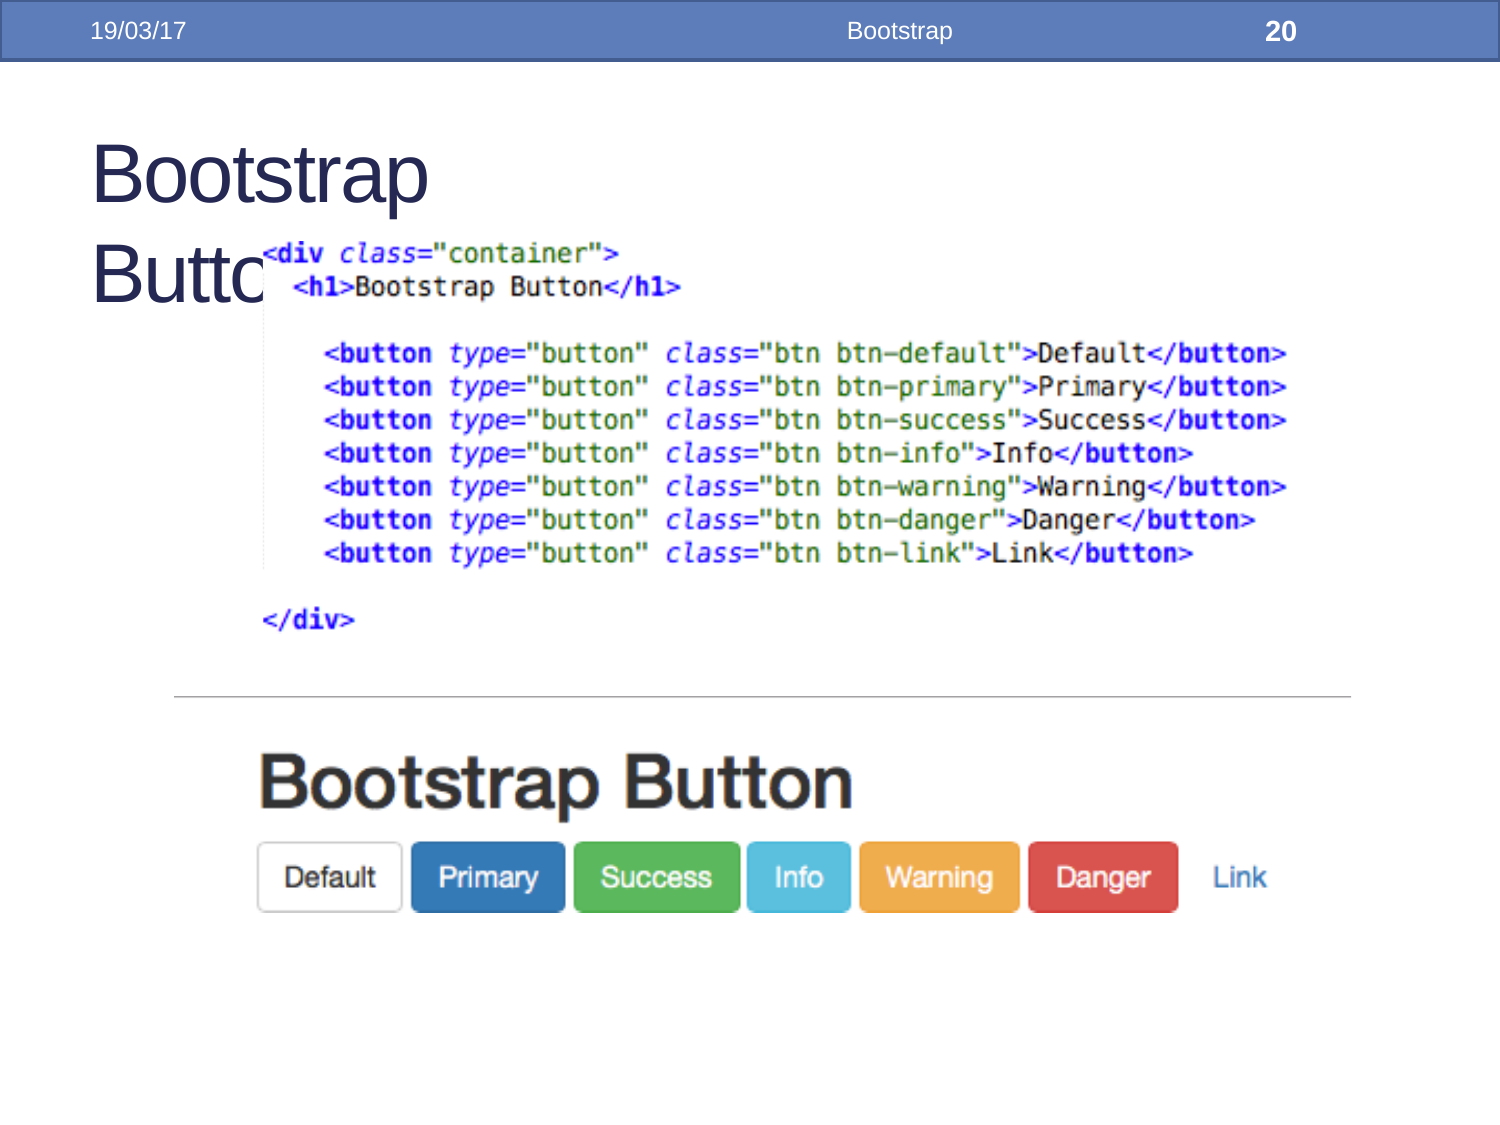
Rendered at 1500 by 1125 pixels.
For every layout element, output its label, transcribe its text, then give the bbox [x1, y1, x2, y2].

text_box [174, 696, 1352, 913]
text_box Bootstrap [844, 12, 956, 45]
text_box 19/03/17 [87, 12, 190, 45]
text_box Bootstrap Buttons [87, 116, 720, 319]
text_box 20 [1262, 10, 1300, 48]
text_box [262, 241, 1289, 634]
